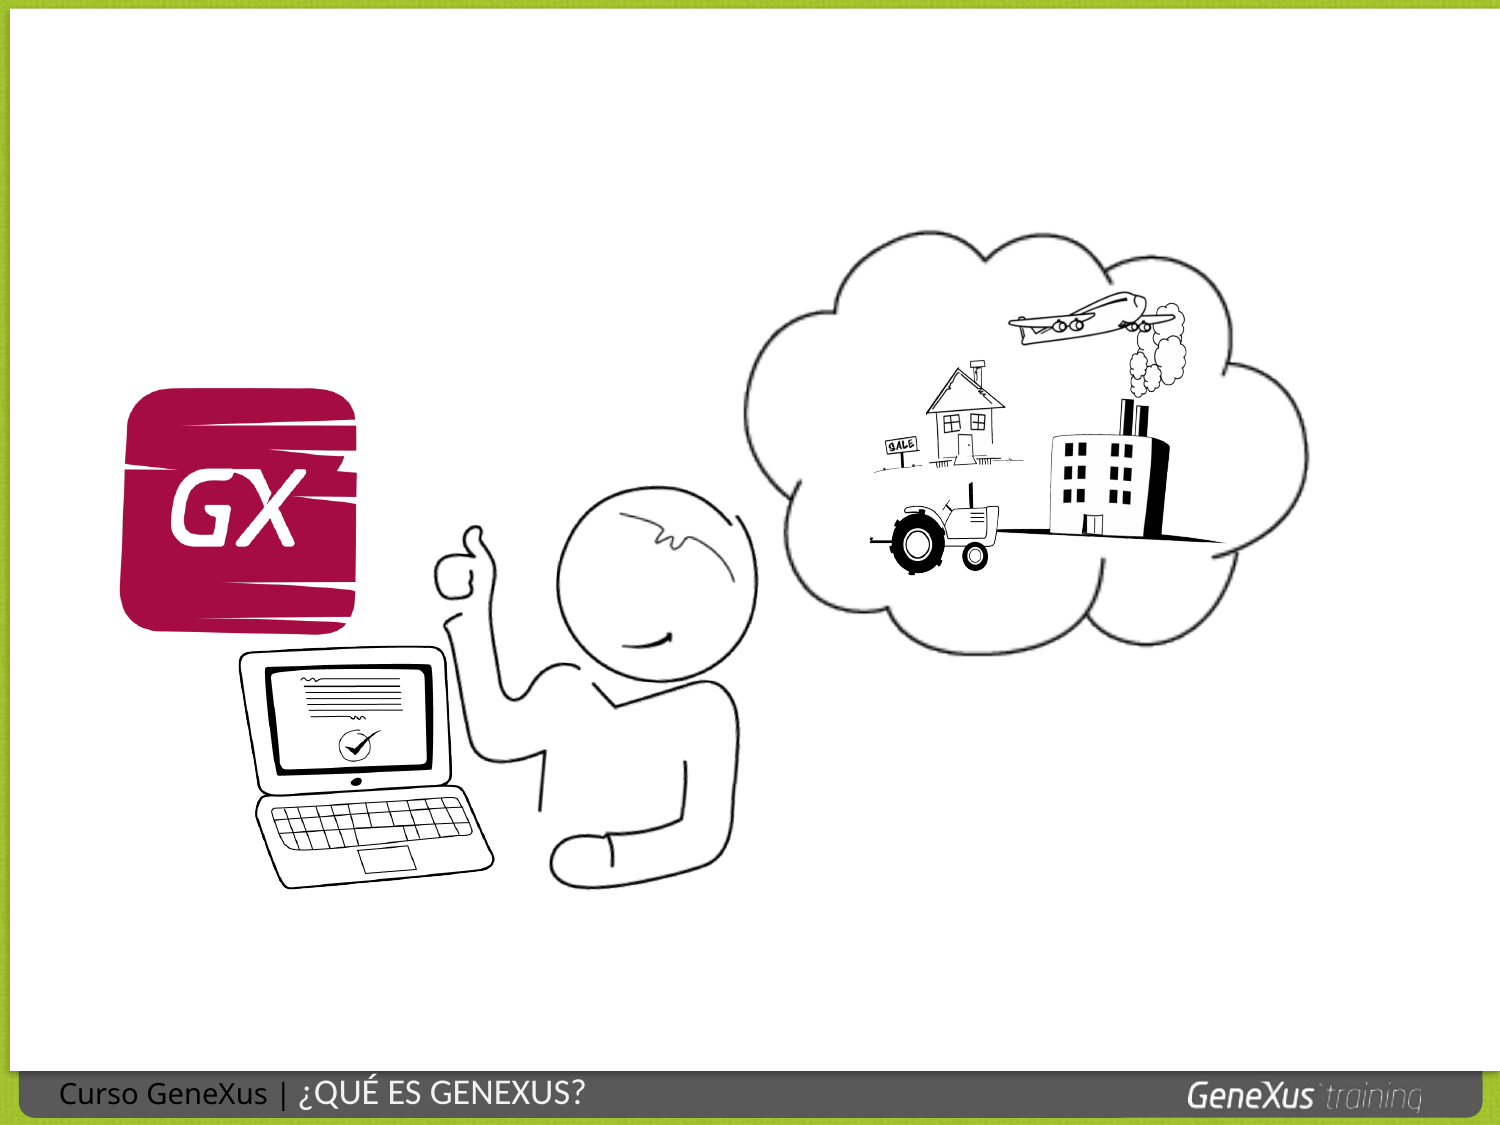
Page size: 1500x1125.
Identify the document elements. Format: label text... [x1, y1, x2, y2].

picture [76, 196, 1353, 976]
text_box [861, 278, 1247, 622]
text_box ¿QUÉ ES GENEXUS? [297, 1072, 591, 1119]
